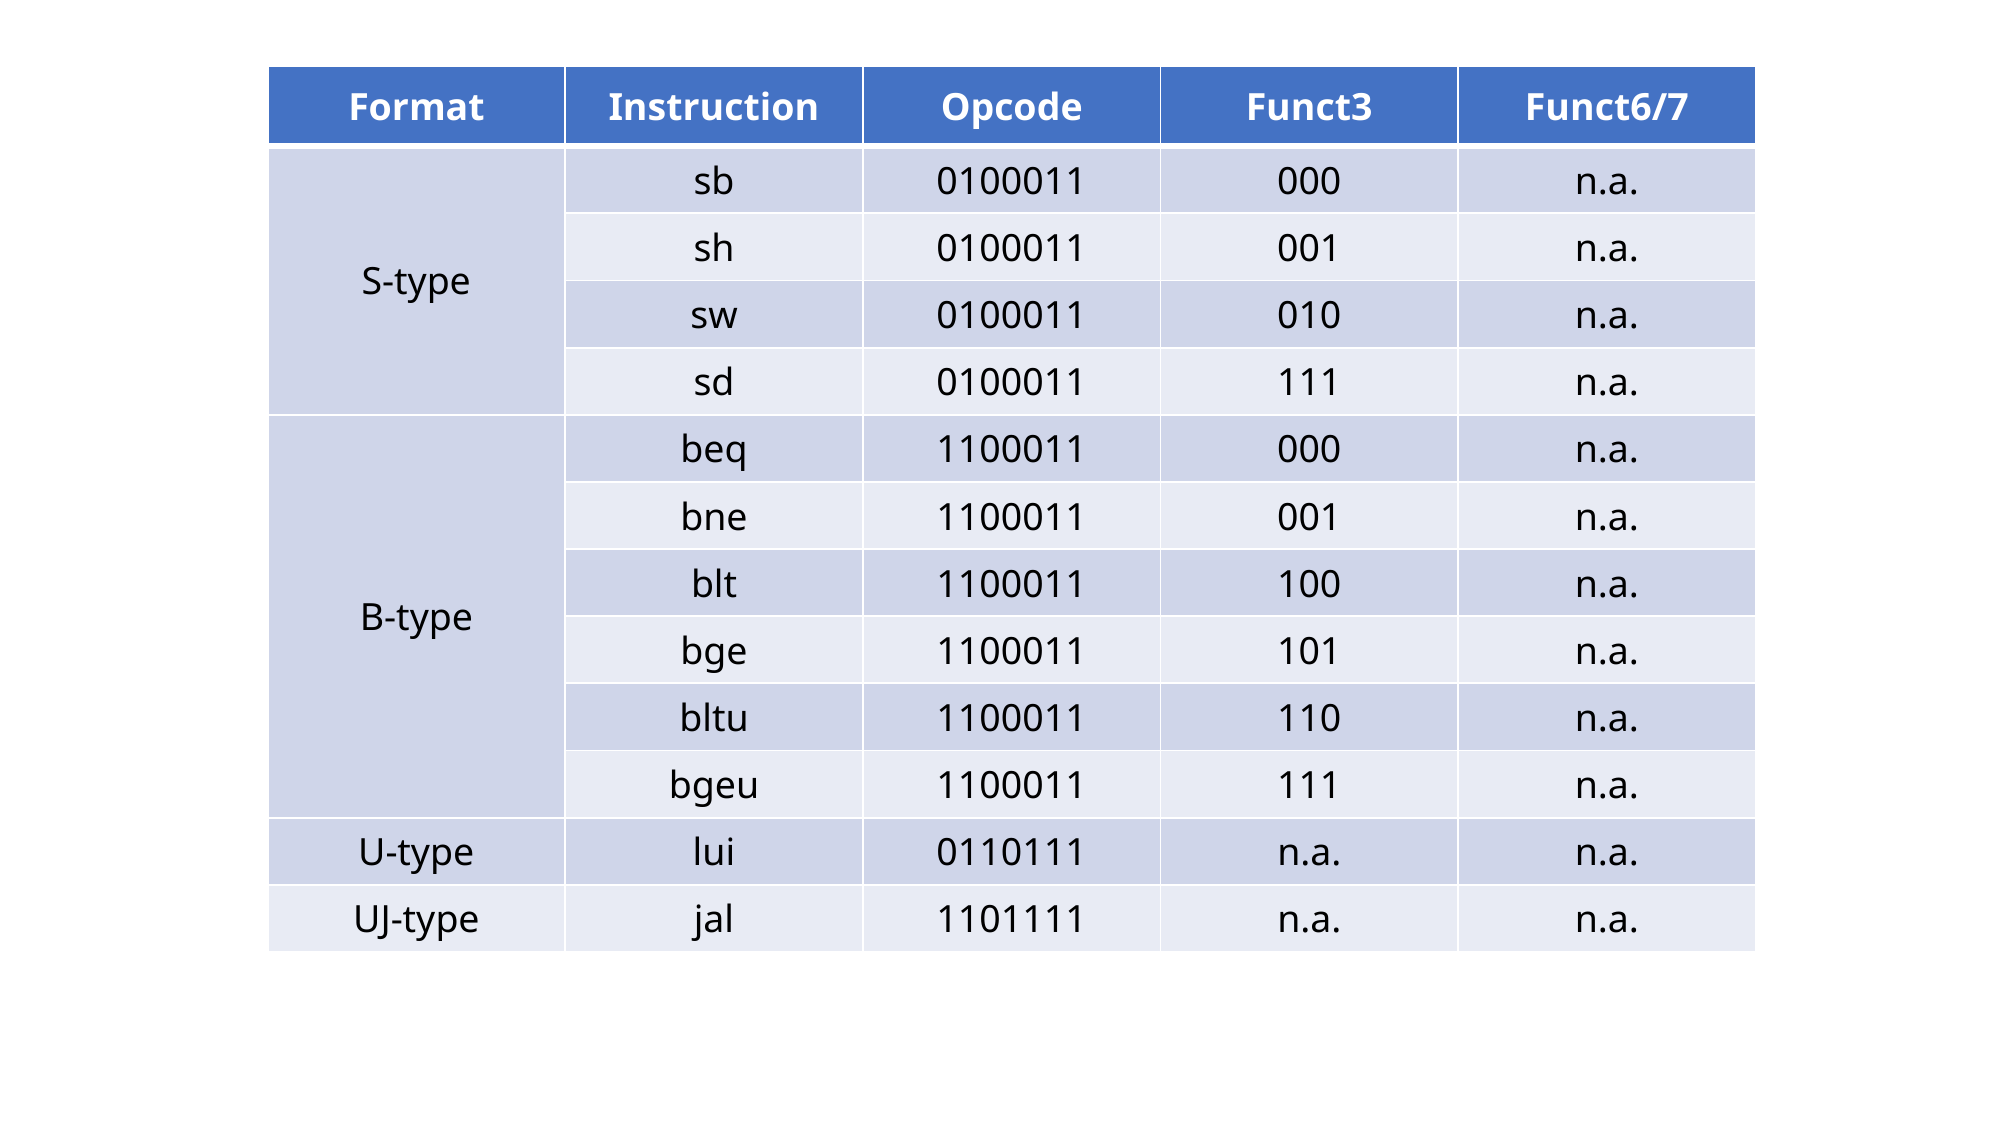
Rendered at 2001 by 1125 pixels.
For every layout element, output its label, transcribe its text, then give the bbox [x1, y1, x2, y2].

table_cell 000 [1161, 416, 1457, 481]
table_cell bne [566, 483, 862, 548]
table_cell 1100011 [864, 684, 1160, 750]
table_cell 0100011 [864, 349, 1160, 414]
table_cell 1100011 [864, 617, 1160, 682]
table_cell sd [566, 349, 862, 414]
table_cell 000 [1161, 149, 1457, 212]
table_cell n.a. [1459, 819, 1755, 884]
table_cell 1100011 [864, 751, 1160, 817]
table_cell 001 [1161, 483, 1457, 548]
table_cell n.a. [1459, 483, 1755, 548]
table_cell 1100011 [864, 416, 1160, 481]
table_cell n.a. [1459, 886, 1755, 951]
table_cell U-type [269, 819, 564, 884]
table_cell n.a. [1459, 684, 1755, 750]
table_cell UJ-type [269, 886, 564, 951]
table_cell beq [566, 416, 862, 481]
table_cell sw [566, 281, 862, 347]
table_cell sh [566, 214, 862, 280]
table_cell blt [566, 550, 862, 615]
table_cell n.a. [1459, 149, 1755, 212]
table_cell 0100011 [864, 281, 1160, 347]
table_cell 110 [1161, 684, 1457, 750]
table_header Format [269, 67, 564, 143]
table_cell 1100011 [864, 550, 1160, 615]
table_cell n.a. [1459, 281, 1755, 347]
table_cell sb [566, 149, 862, 212]
table_cell lui [566, 819, 862, 884]
table_cell bltu [566, 684, 862, 750]
table_cell 001 [1161, 214, 1457, 280]
table_cell bgeu [566, 751, 862, 817]
table_cell 0100011 [864, 149, 1160, 212]
table_cell 101 [1161, 617, 1457, 682]
table_cell 0110111 [864, 819, 1160, 884]
table_cell n.a. [1161, 886, 1457, 951]
table_cell 111 [1161, 349, 1457, 414]
table_cell S-type [269, 149, 564, 414]
table_cell 1100011 [864, 483, 1160, 548]
table_cell jal [566, 886, 862, 951]
table_cell n.a. [1459, 550, 1755, 615]
table_cell 100 [1161, 550, 1457, 615]
table_header Instruction [566, 67, 862, 143]
table_cell 010 [1161, 281, 1457, 347]
table_header Funct3 [1161, 67, 1457, 143]
table_header Funct6/7 [1459, 67, 1755, 143]
table_cell n.a. [1161, 819, 1457, 884]
table_cell n.a. [1459, 751, 1755, 817]
table_cell 111 [1161, 751, 1457, 817]
table_cell n.a. [1459, 349, 1755, 414]
table_cell B-type [269, 416, 564, 817]
table_cell n.a. [1459, 617, 1755, 682]
table_cell 1101111 [864, 886, 1160, 951]
table_cell 0100011 [864, 214, 1160, 280]
table_cell n.a. [1459, 214, 1755, 280]
table_cell bge [566, 617, 862, 682]
table_header Opcode [864, 67, 1160, 143]
table_cell n.a. [1459, 416, 1755, 481]
